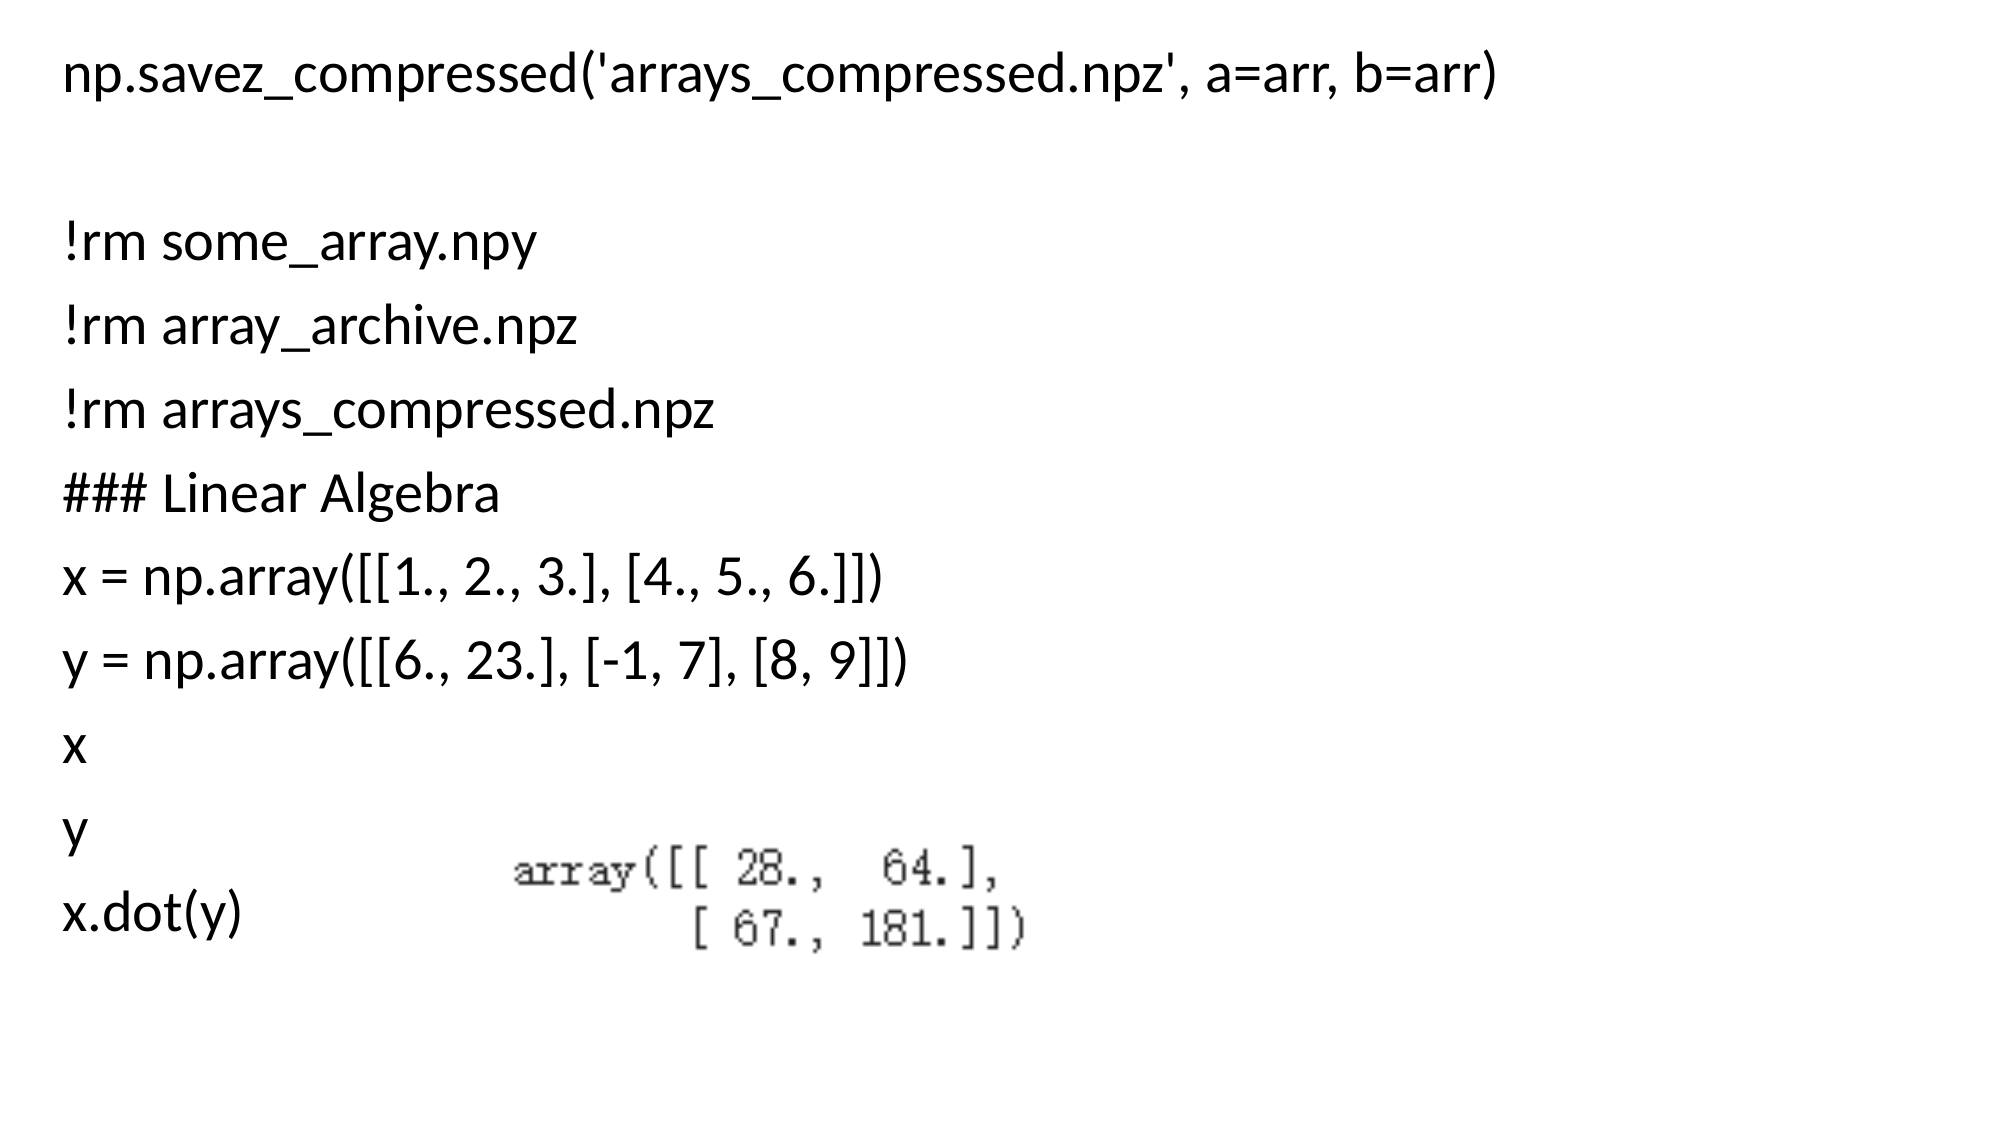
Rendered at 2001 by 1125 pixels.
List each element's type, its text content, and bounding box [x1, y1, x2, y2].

list np.savez_compressed('arrays_compressed.npz', a=arr, b=arr) !rm some_array.npy !rm array_archive.npz !rm arrays_compressed.npz ### Linear Algebra x = np.array([[1., 2., 3.], [4., 5., 6.]]) y = np.array([[6., 23.], [-1, 7], [8, 9]]) x y x.dot(y) [47, 35, 1929, 1070]
picture [502, 843, 1042, 972]
